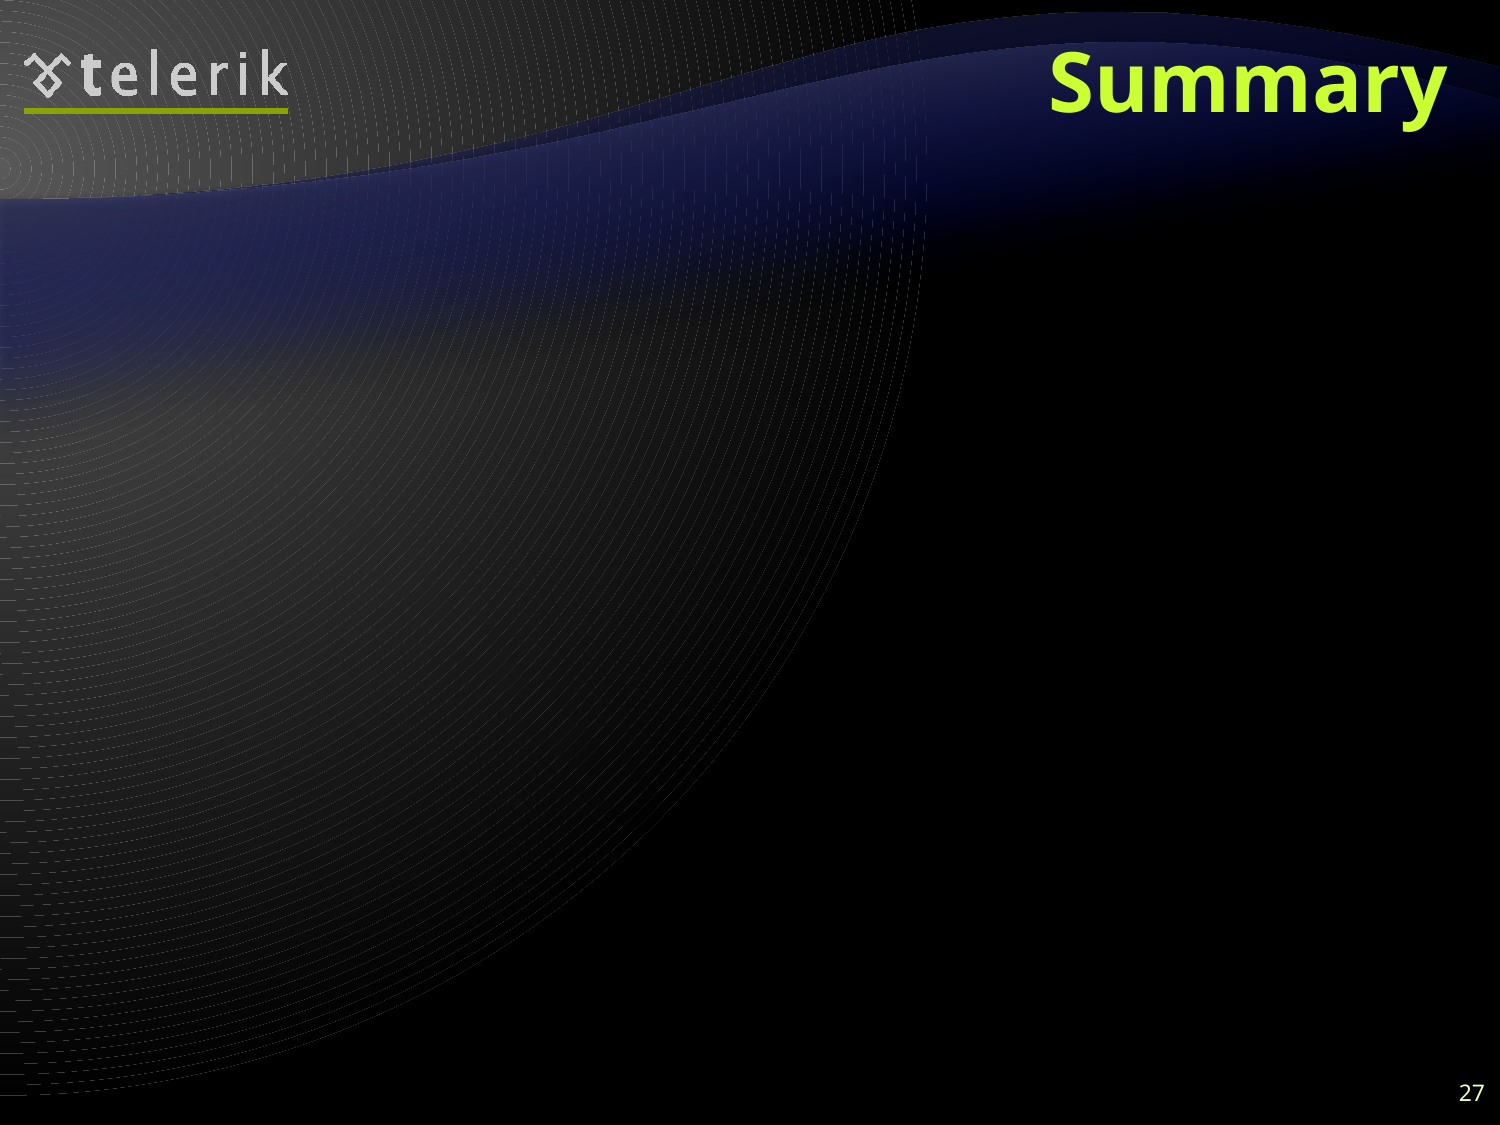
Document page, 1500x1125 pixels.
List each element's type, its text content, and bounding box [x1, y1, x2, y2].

picture [24, 49, 288, 114]
title Summary [300, 12, 1463, 163]
slide_number 27 [1425, 1074, 1500, 1113]
